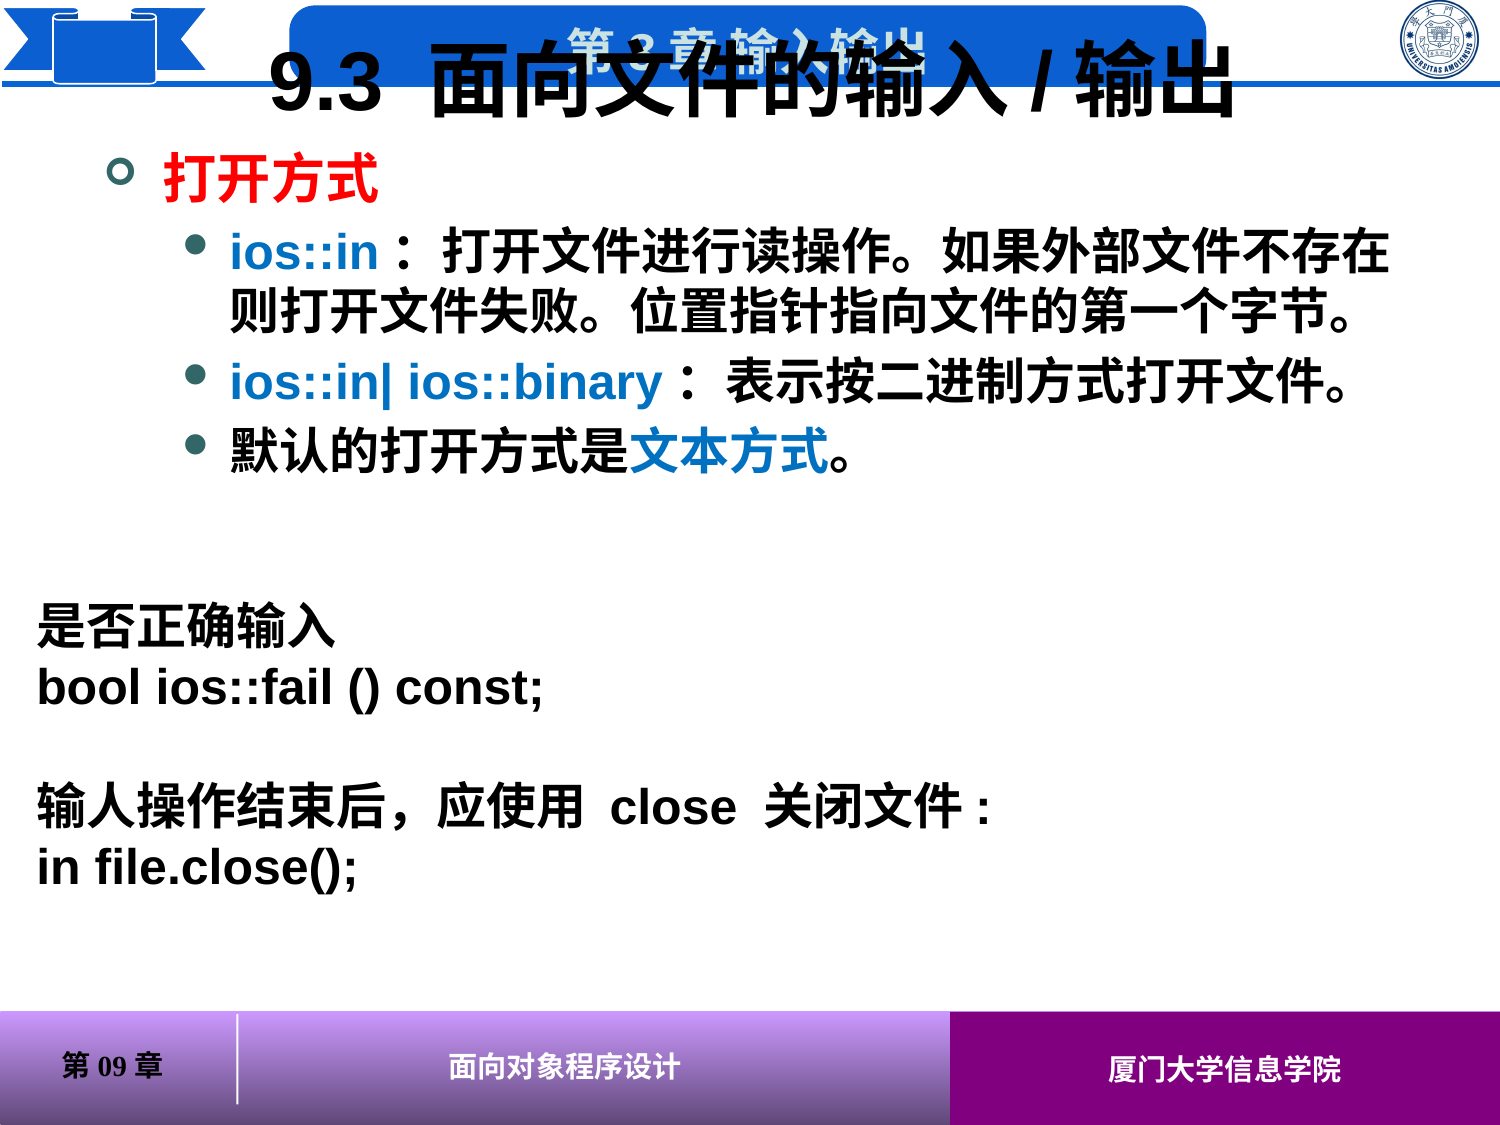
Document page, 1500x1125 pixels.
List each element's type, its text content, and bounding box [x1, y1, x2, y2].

text_box 是否正确输入 bool ios::fail () const; 输人操作结束后，应使用 close 关闭文件: in file.close(); [21, 527, 1430, 902]
list 打开方式 ios::in：打开文件进行读操作。如果外部文件不存在则打开文件失败。位置指针指向文件的第一个字节。 ios::in| ios::binary：表示按二进制方式打开文件。 默认的打开方式是文本方式。 [88, 136, 1430, 514]
slide_number [249, 1024, 463, 1101]
picture [1399, 0, 1480, 80]
text_box 9.3 面向文件的输入/输出 [253, 30, 1313, 123]
